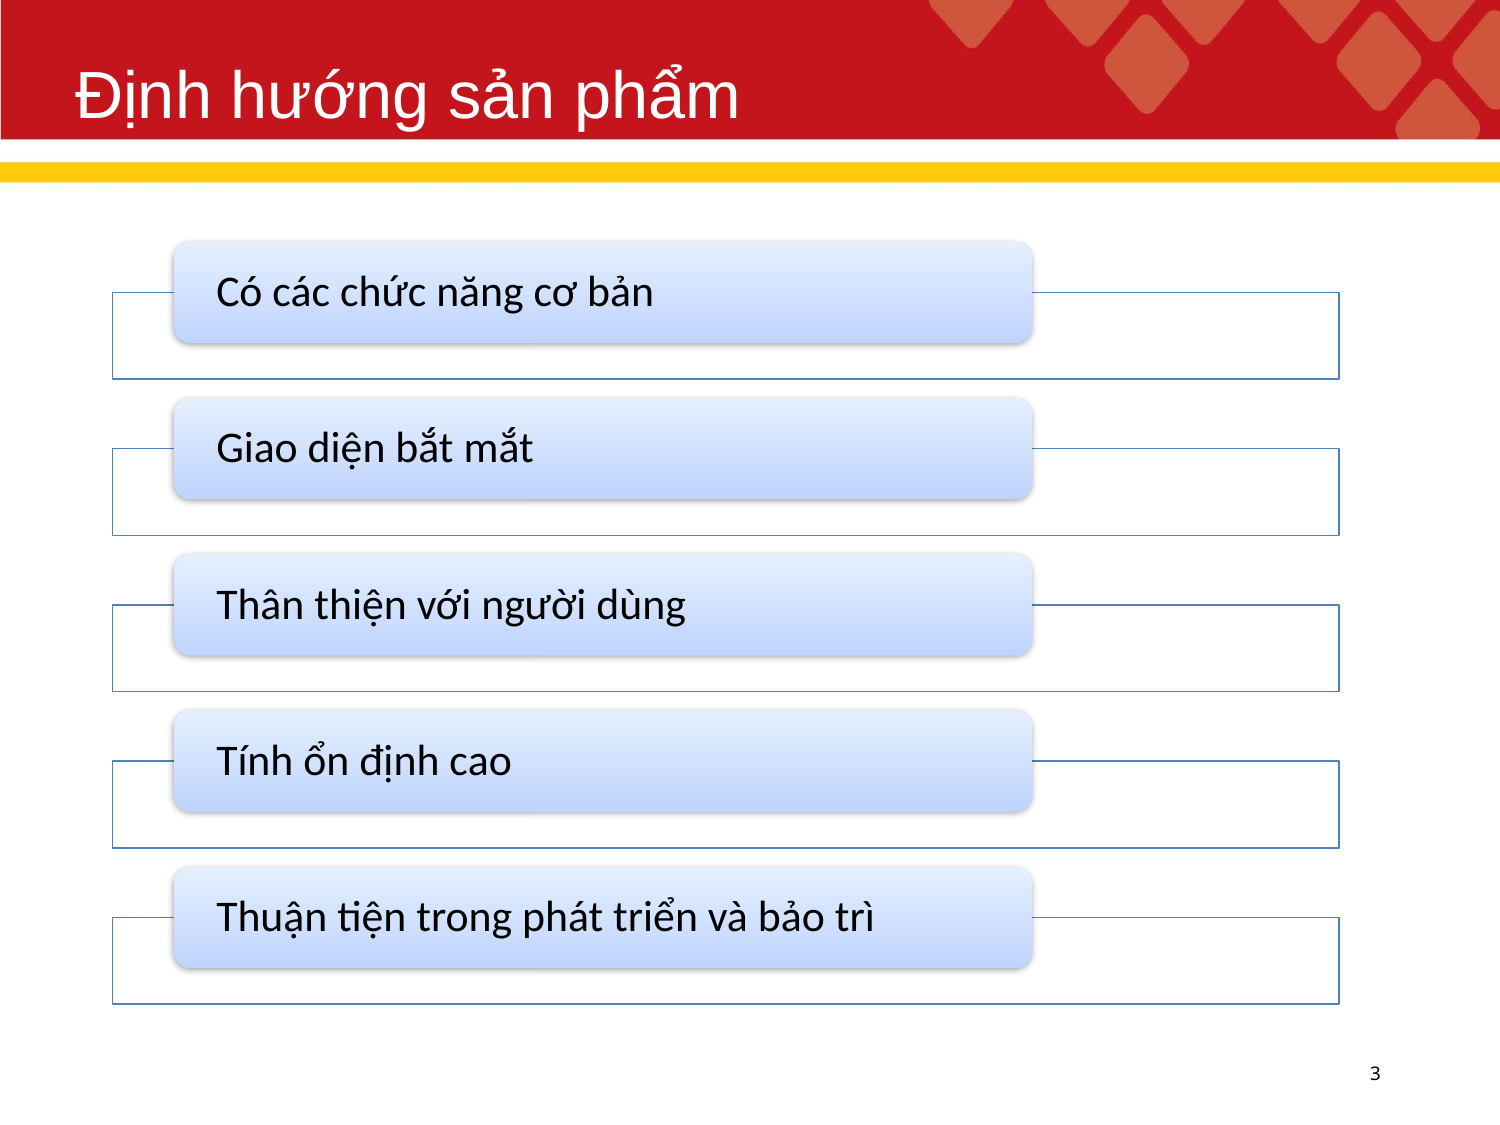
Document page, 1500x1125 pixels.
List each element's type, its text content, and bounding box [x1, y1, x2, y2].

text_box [112, 224, 1340, 1021]
picture [0, 0, 1500, 192]
title Định hướng sản phẩm [75, 50, 1488, 240]
slide_number 3 [1363, 1059, 1389, 1125]
